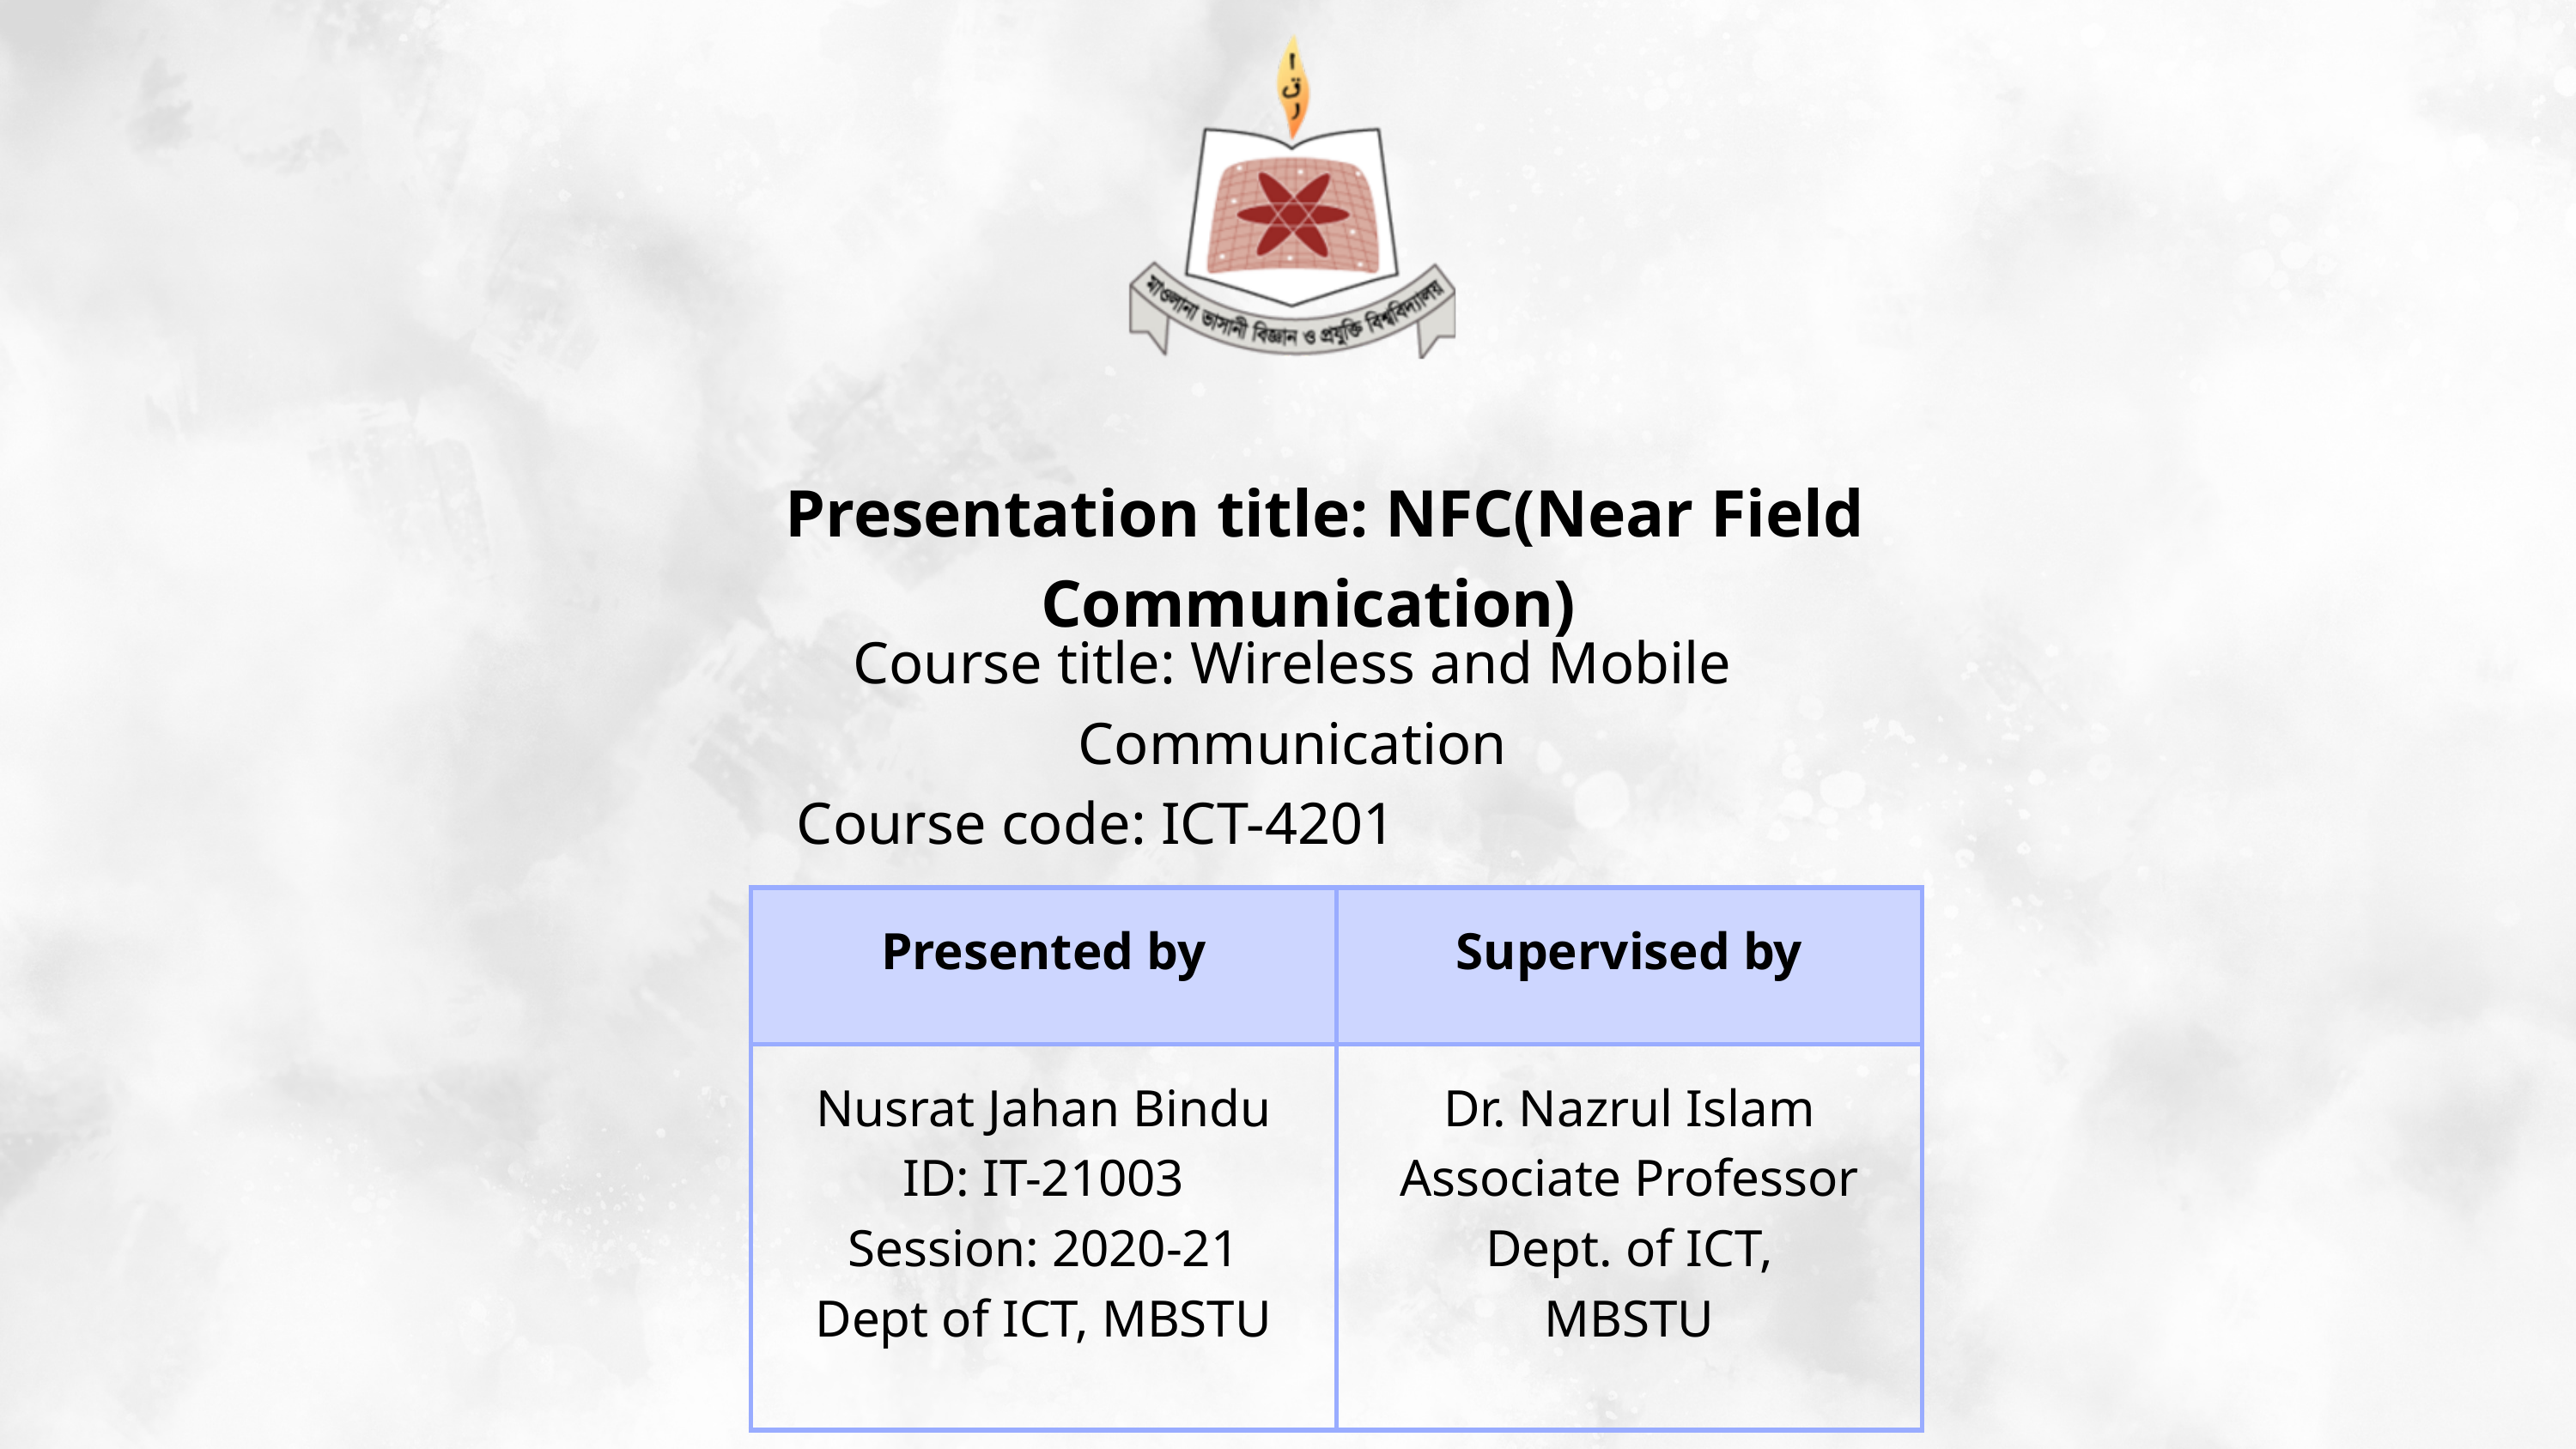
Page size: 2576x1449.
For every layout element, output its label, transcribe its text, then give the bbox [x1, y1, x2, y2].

text_box Presentation title: NFC(Near Field Communication) [540, 459, 2111, 640]
text_box [1128, 33, 1457, 361]
table_header Supervised by [1339, 890, 1920, 1042]
text_box [0, 0, 2576, 1449]
table_cell Dr. Nazrul Islam Associate Professor Dept. of ICT, MBSTU [1339, 1046, 1920, 1428]
table_cell Nusrat Jahan Bindu ID: IT-21003 Session: 2020-21 Dept of ICT, MBSTU [753, 1046, 1334, 1428]
text_box Course title: Wireless and Mobile Communication Course code: ICT-4201 [663, 615, 1923, 856]
table_header Presented by [753, 890, 1334, 1042]
